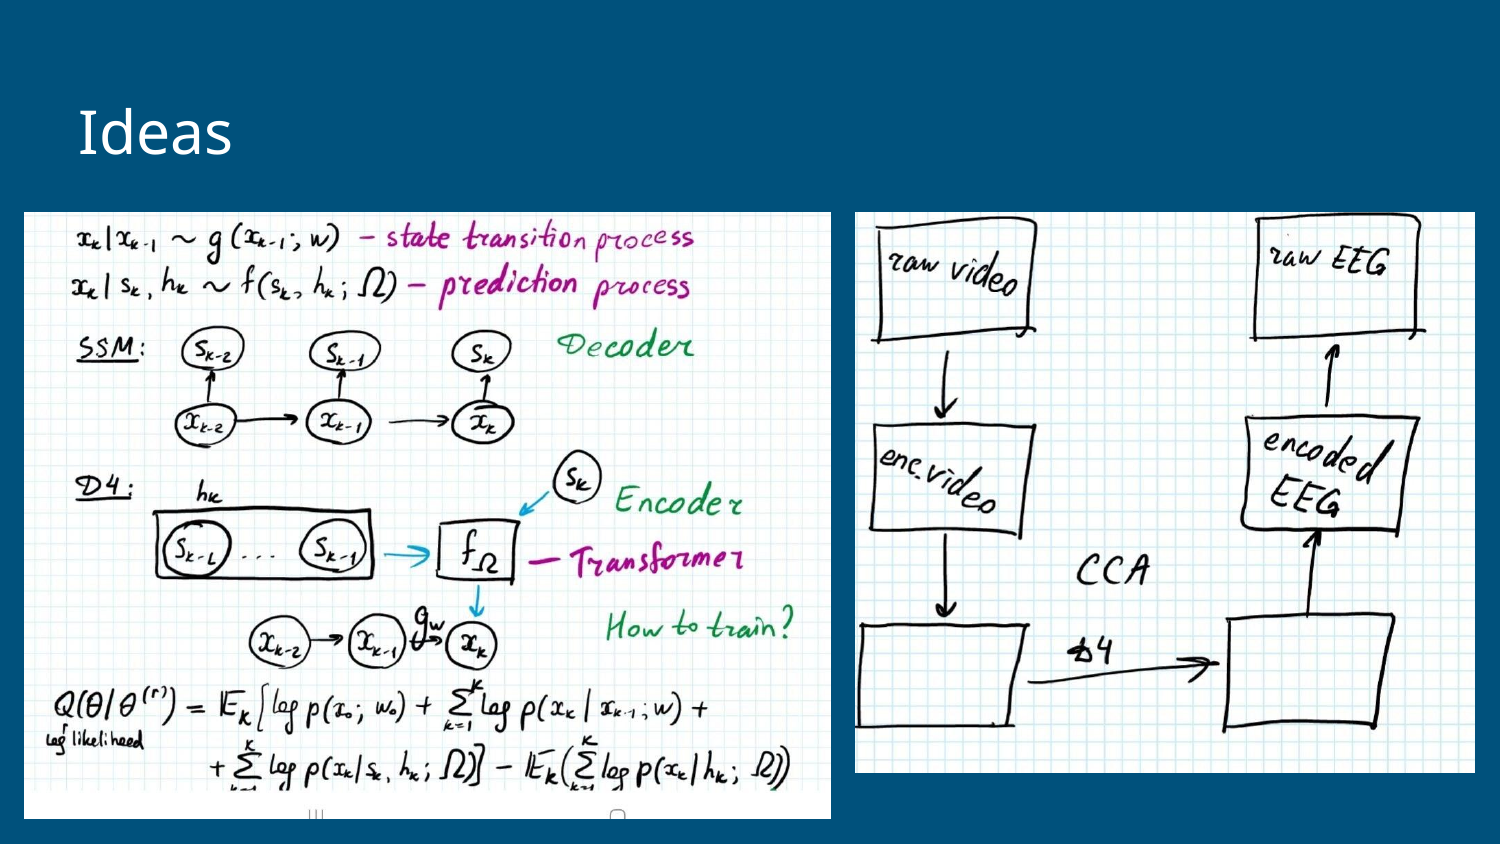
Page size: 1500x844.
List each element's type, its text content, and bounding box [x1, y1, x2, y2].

picture [25, 213, 830, 818]
picture [856, 213, 1474, 772]
title Ideas [63, 75, 1437, 188]
